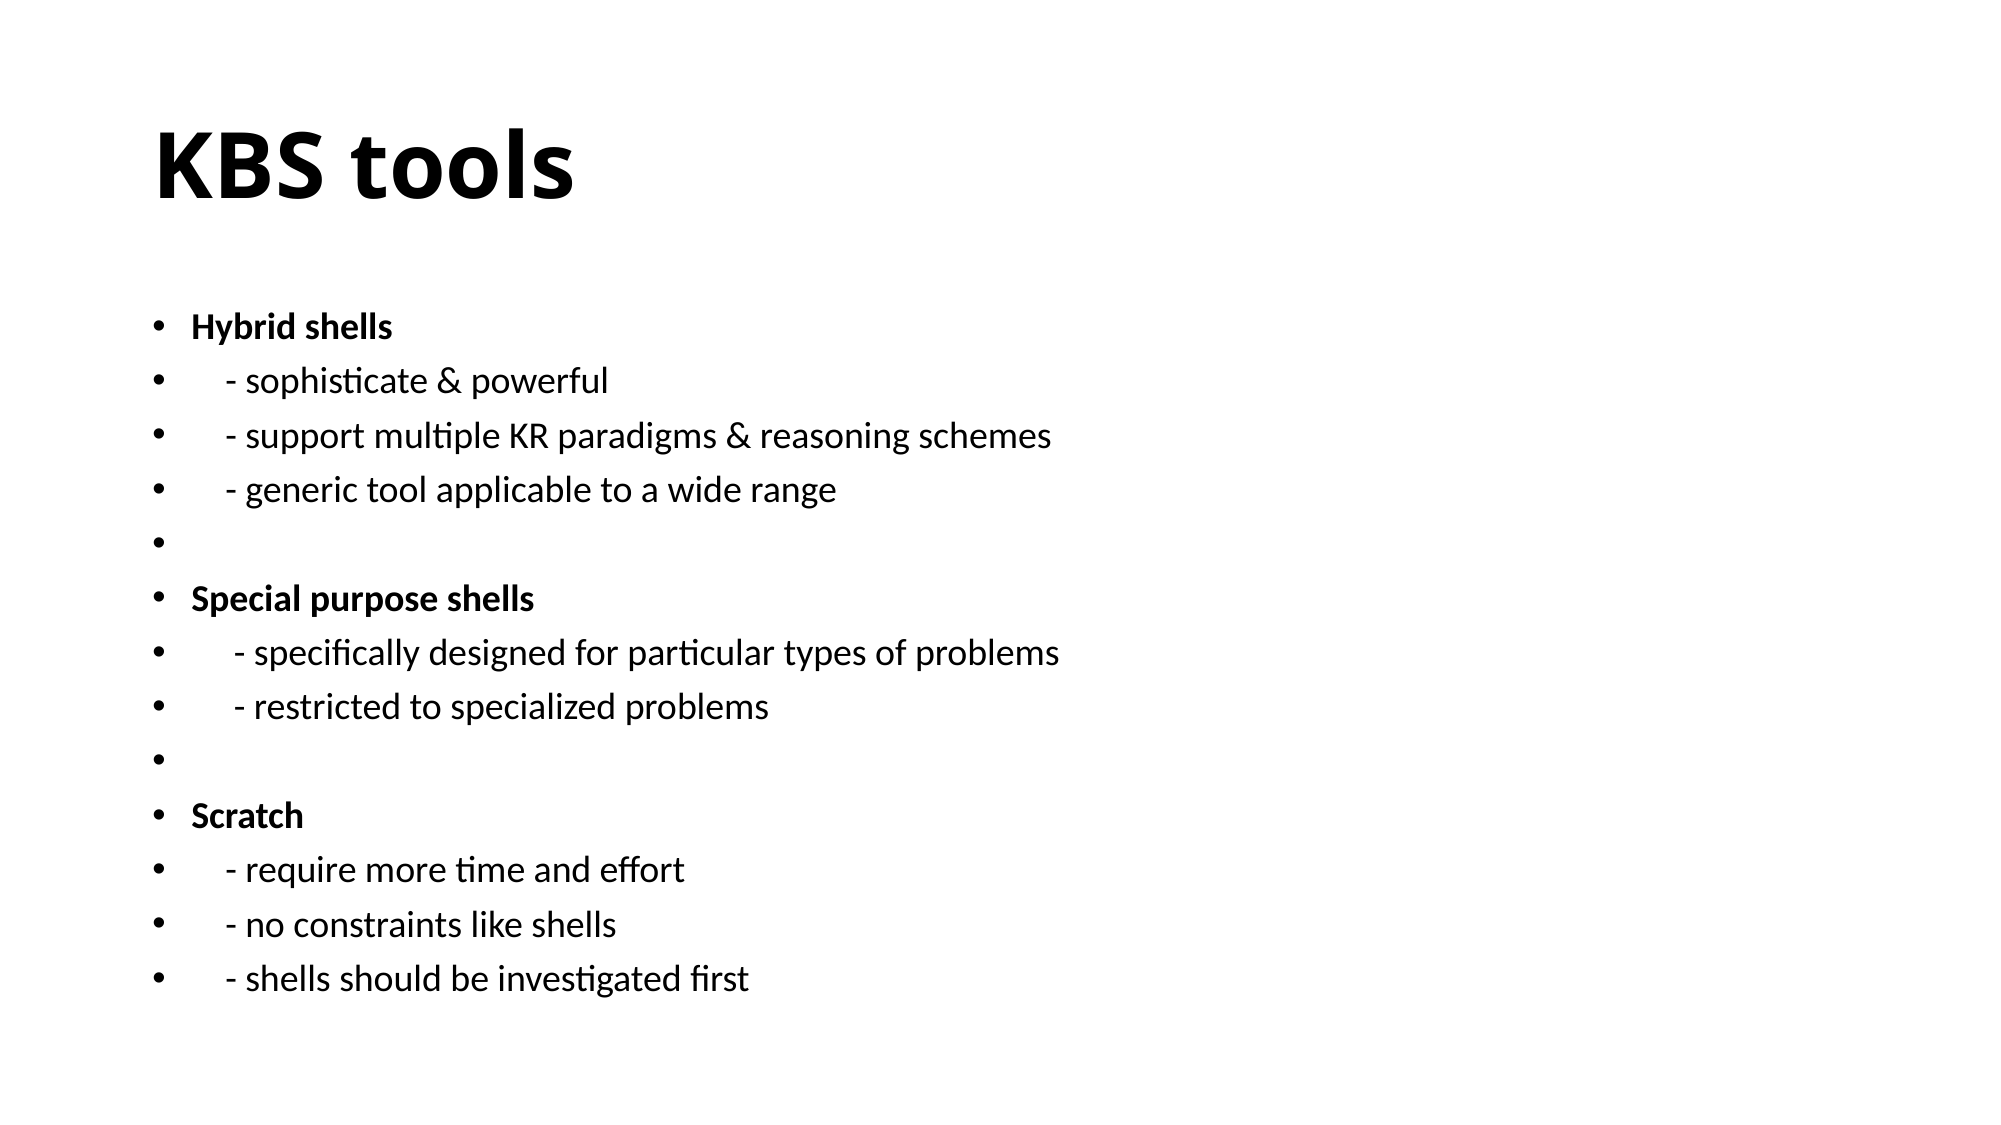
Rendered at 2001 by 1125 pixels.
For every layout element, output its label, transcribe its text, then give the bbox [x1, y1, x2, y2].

list Hybrid shells - sophisticate & powerful - support multiple KR paradigms & reasoning schemes - generic tool applicable to a wide range Special purpose shells - specifically designed for particular types of problems - restricted to specialized problems Scratch - require more time and effort - no constraints like shells - shells should be investigated first [137, 299, 1863, 1014]
title KBS tools [137, 59, 1863, 278]
